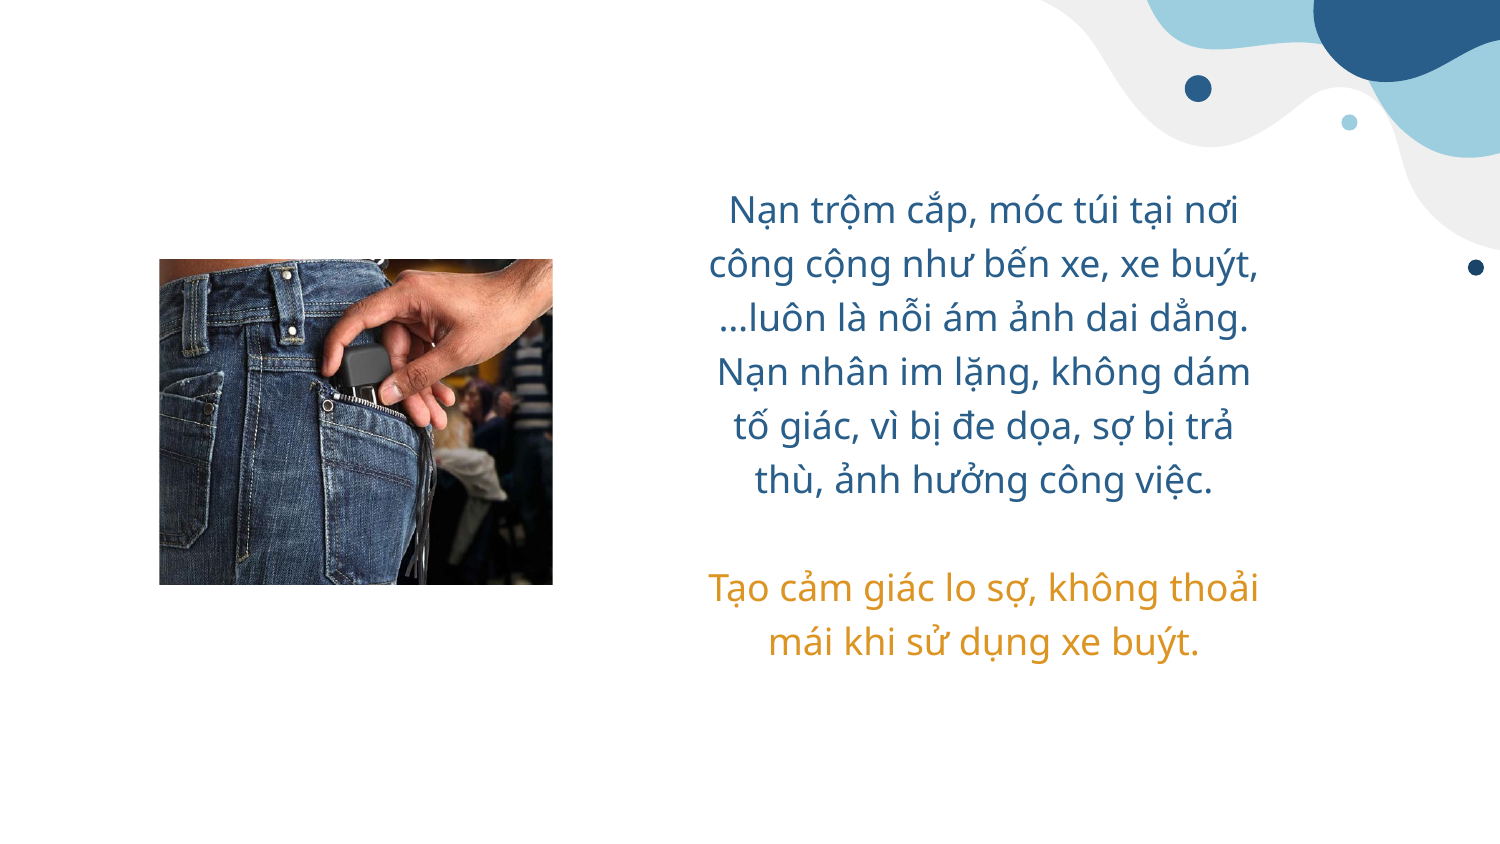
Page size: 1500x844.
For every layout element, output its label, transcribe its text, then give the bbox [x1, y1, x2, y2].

text_box Nạn trộm cắp, móc túi tại nơi công cộng như bến xe, xe buýt,…luôn là nỗi ám ảnh dai dẳng. Nạn nhân im lặng, không dám tố giác, vì bị đe dọa, sợ bị trả thù, ảnh hưởng công việc. Tạo cảm giác lo sợ, không thoải mái khi sử dụng xe buýt. [679, 161, 1290, 660]
text_box [159, 259, 553, 585]
